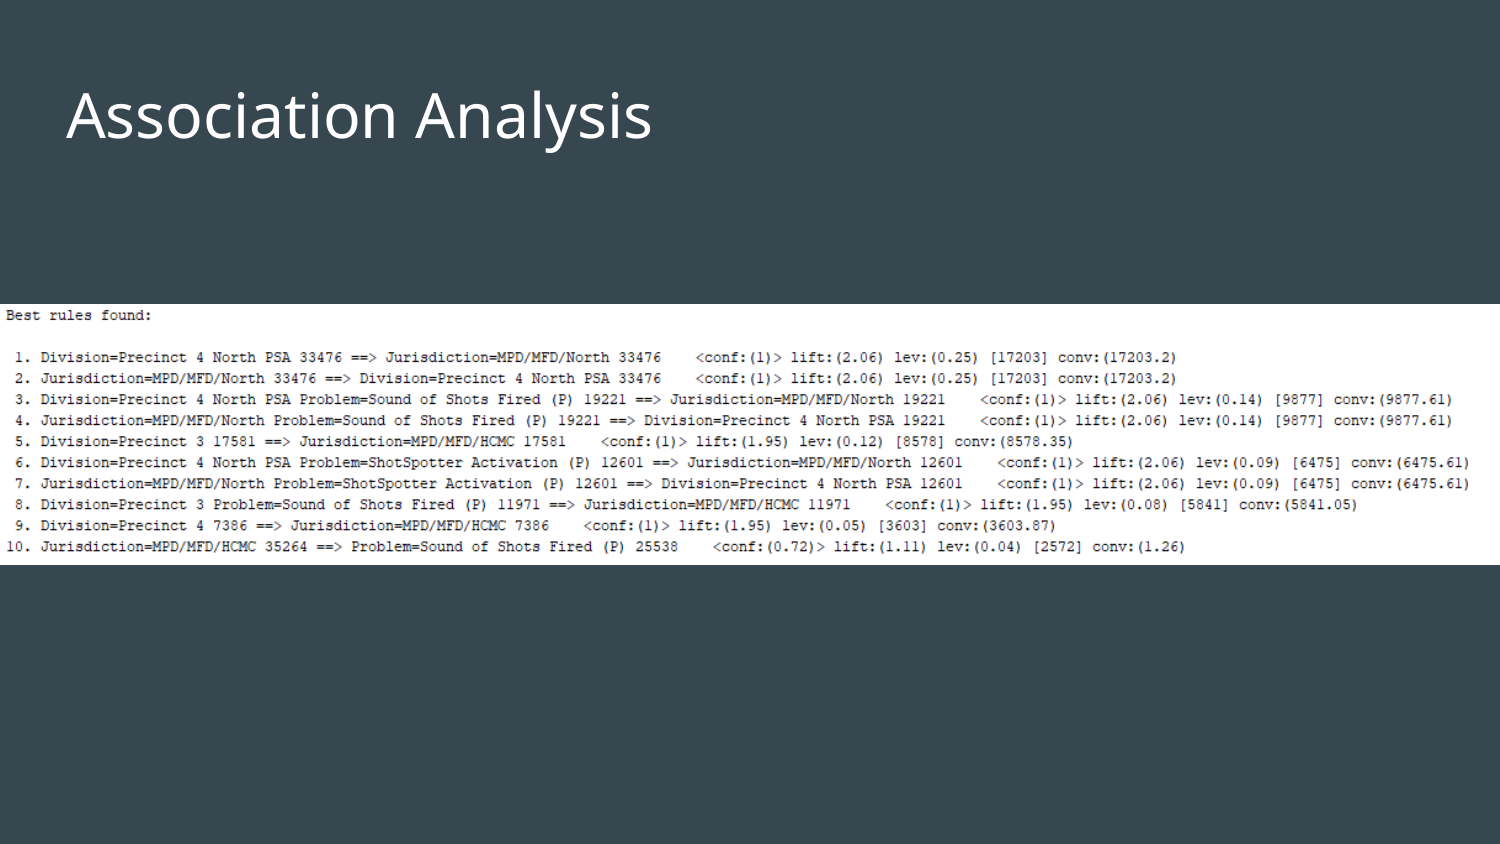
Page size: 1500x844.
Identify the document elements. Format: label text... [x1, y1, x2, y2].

picture [0, 304, 1500, 565]
title Association Analysis [51, 61, 1449, 156]
